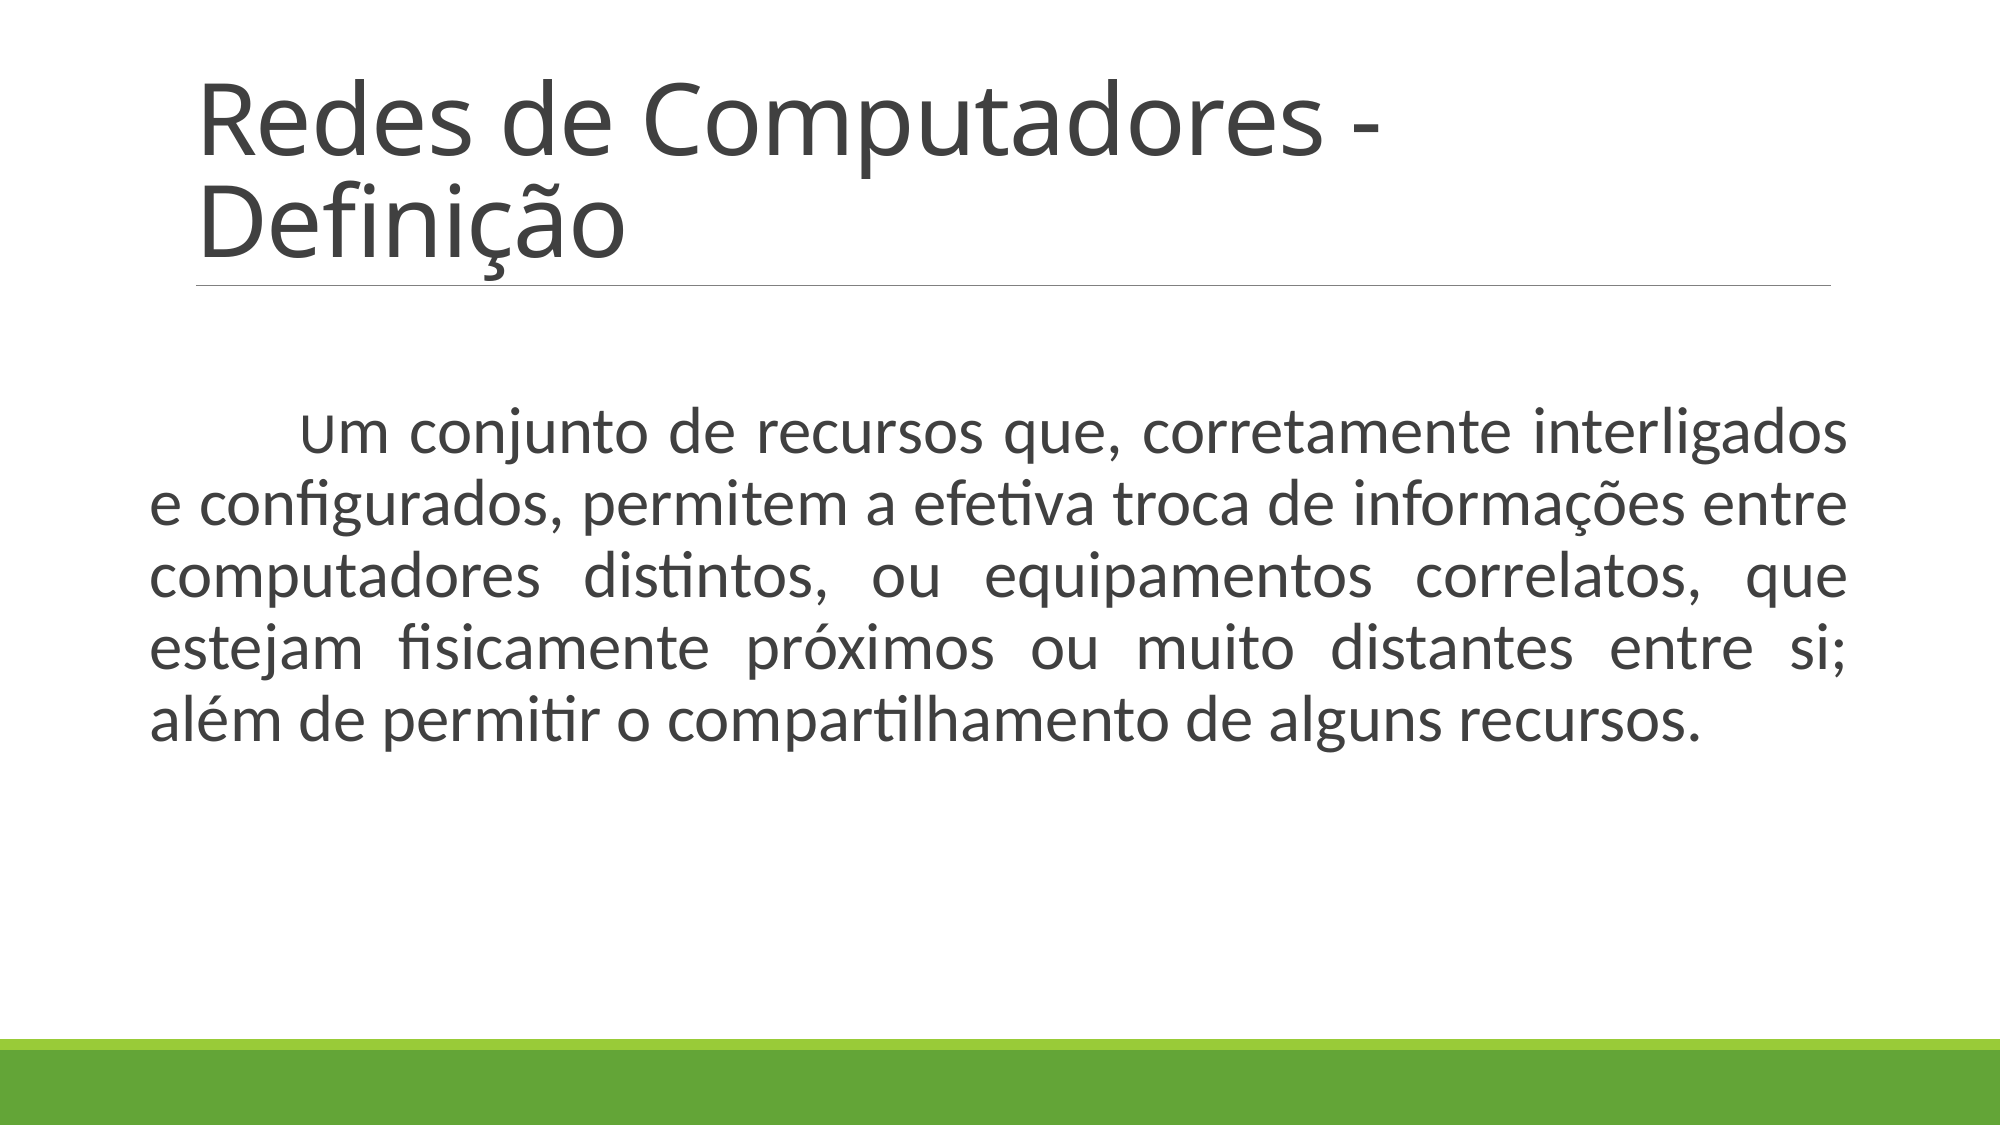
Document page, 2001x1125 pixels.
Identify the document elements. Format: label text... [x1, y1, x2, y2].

list Um conjunto de recursos que, corretamente interligados e configurados, permitem a efetiva troca de informações entre computadores distintos, ou equipamentos correlatos, que estejam fisicamente próximos ou muito distantes entre si; além de permitir o compartilhamento de alguns recursos. [149, 388, 1851, 1074]
title Redes de Computadores - Definição [180, 47, 1830, 285]
